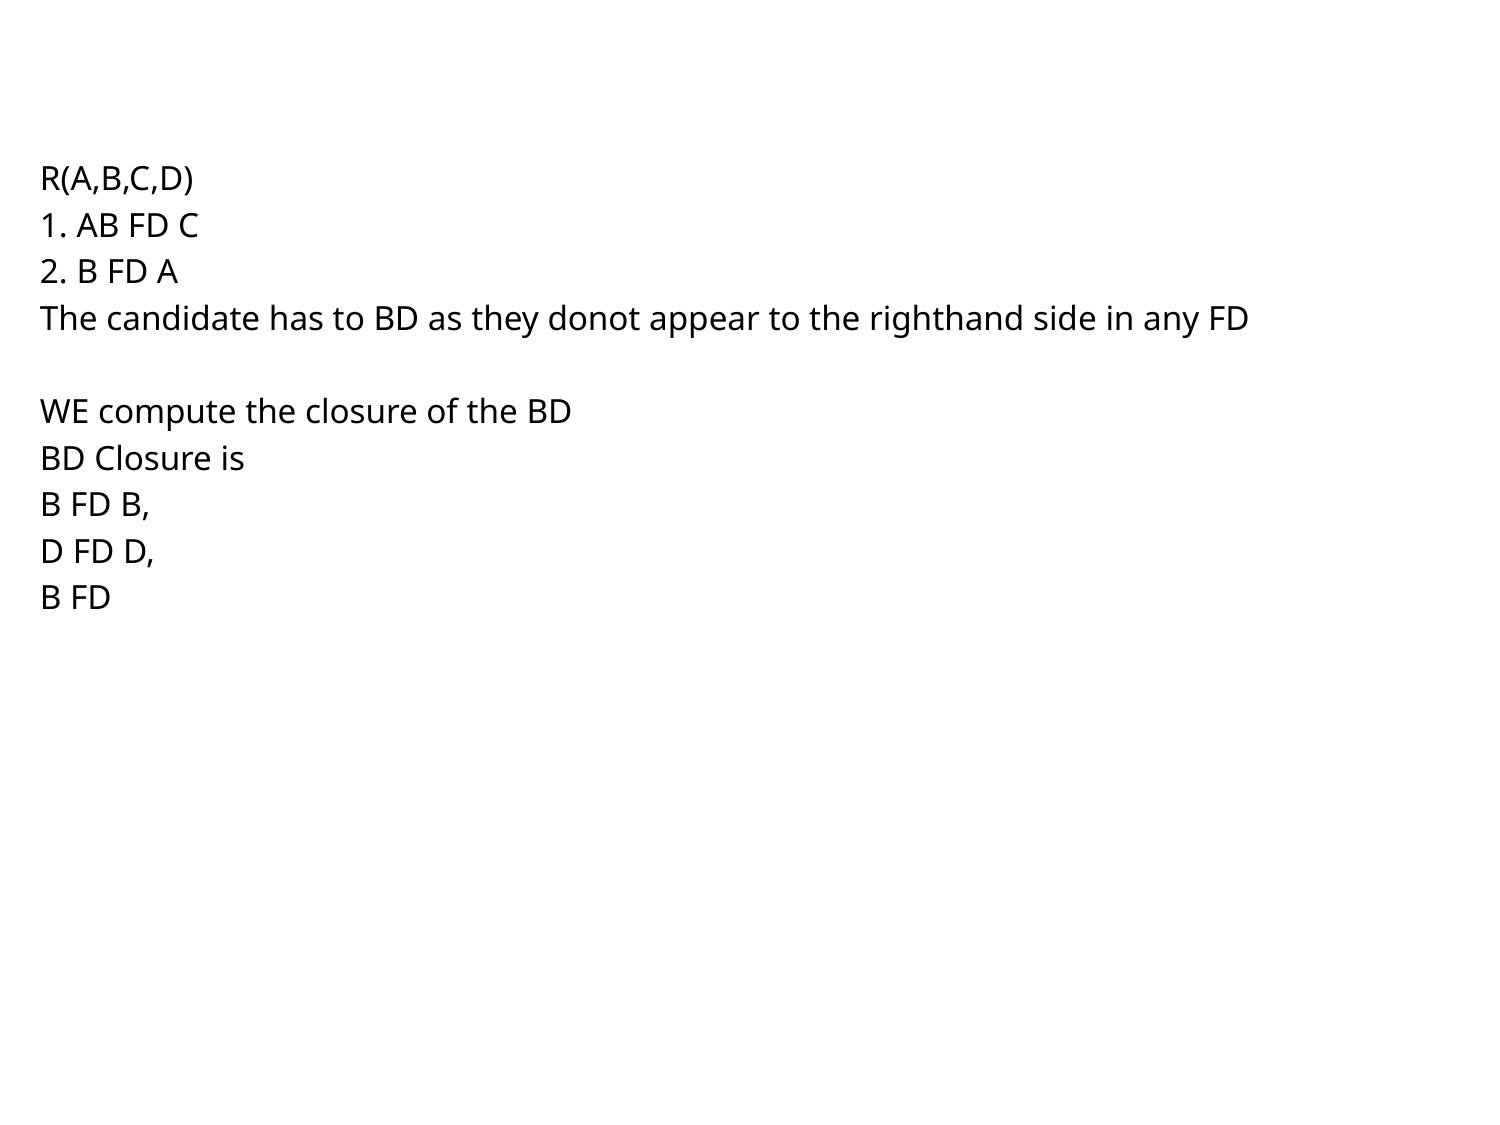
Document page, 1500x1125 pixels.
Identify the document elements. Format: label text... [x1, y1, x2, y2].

subtitle R(A,B,C,D) 1. AB FD C 2. B FD A The candidate has to BD as they donot appear to the righthand side in any FD WE compute the closure of the BD BD Closure is B FD B, D FD D, B FD [24, 149, 1475, 1100]
